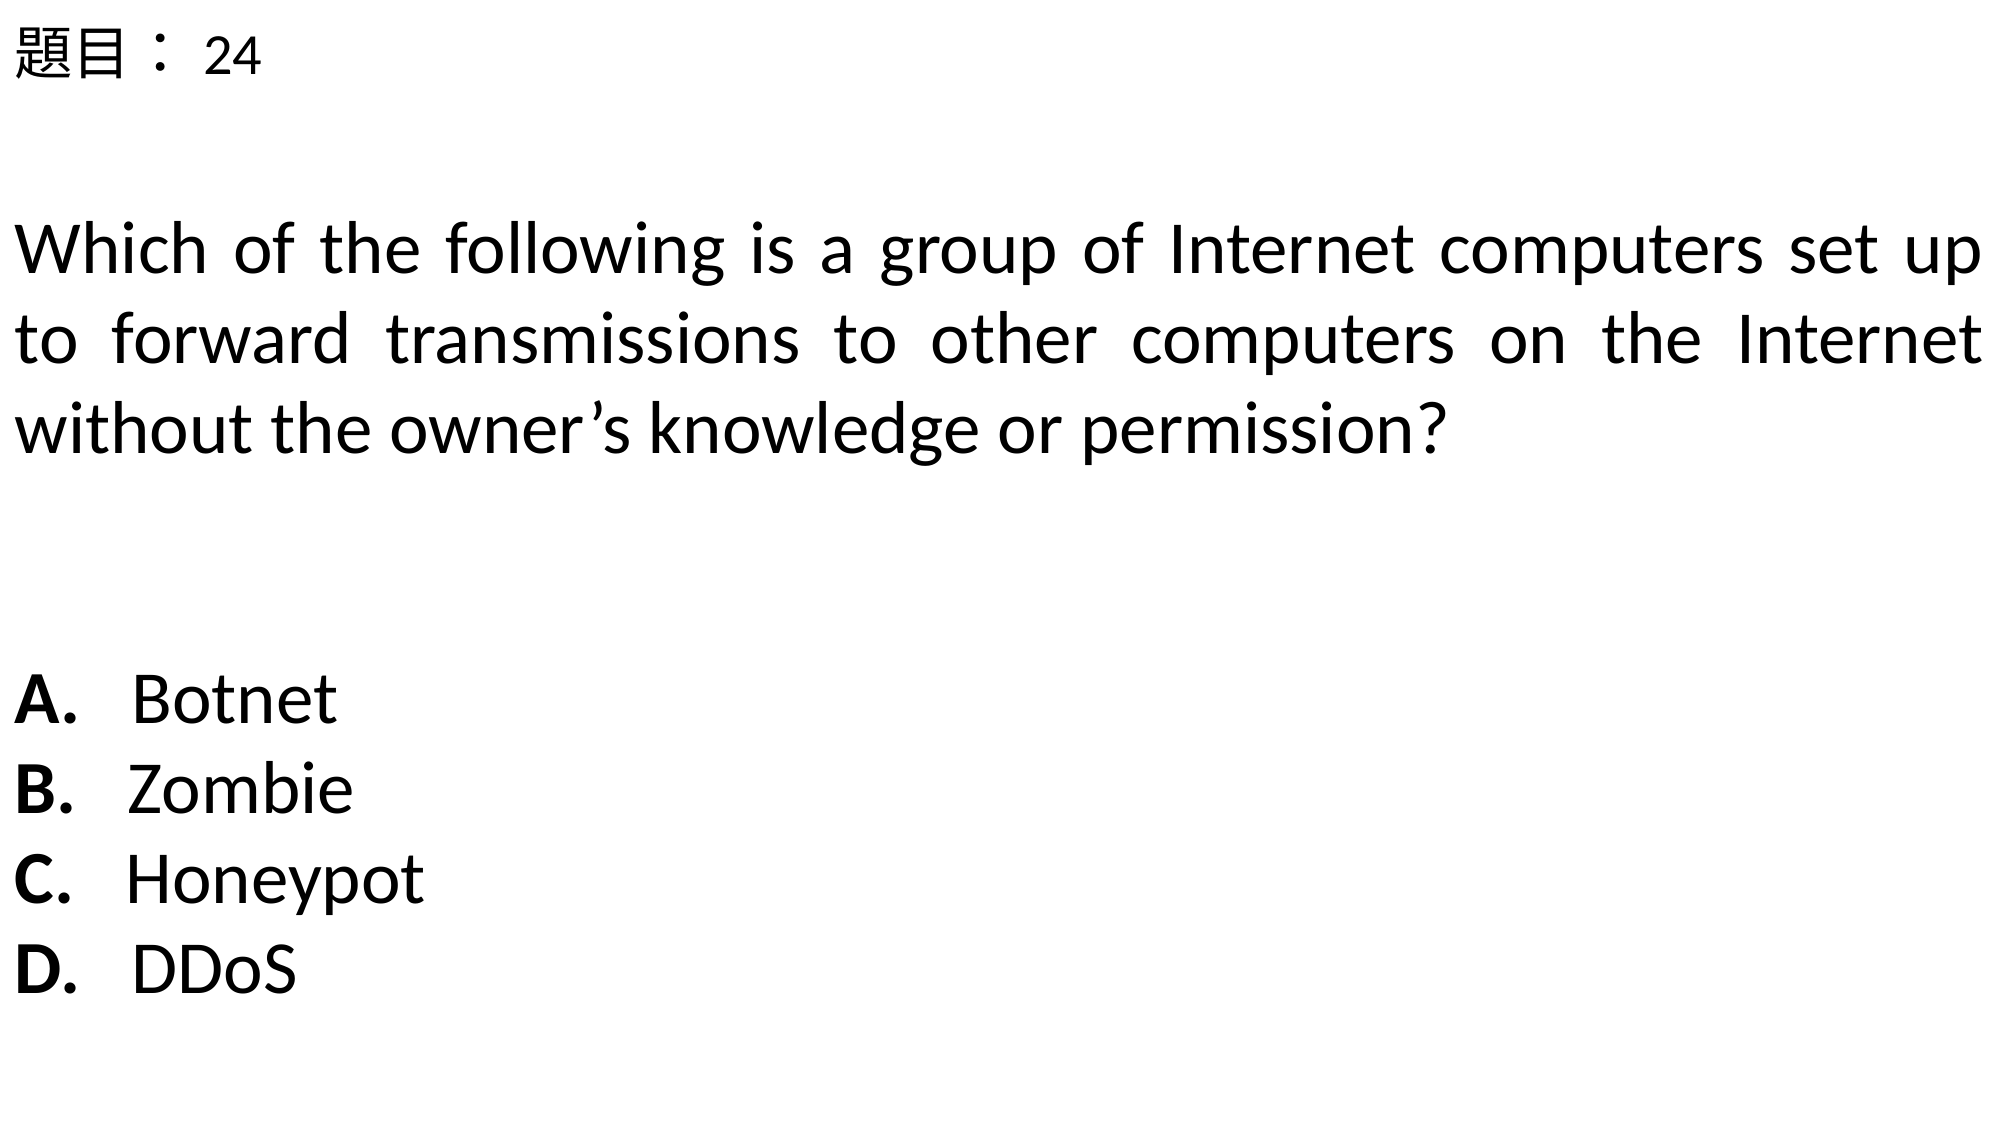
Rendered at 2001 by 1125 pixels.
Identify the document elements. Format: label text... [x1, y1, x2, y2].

text_box Which of the following is a group of Internet computers set up to forward transmissions to other computers on the Internet without the owner’s knowledge or permission? A. Botnet B. Zombie C. Honeypot D. DDoS [0, 191, 2000, 1017]
text_box 題目：24 [0, 8, 563, 139]
